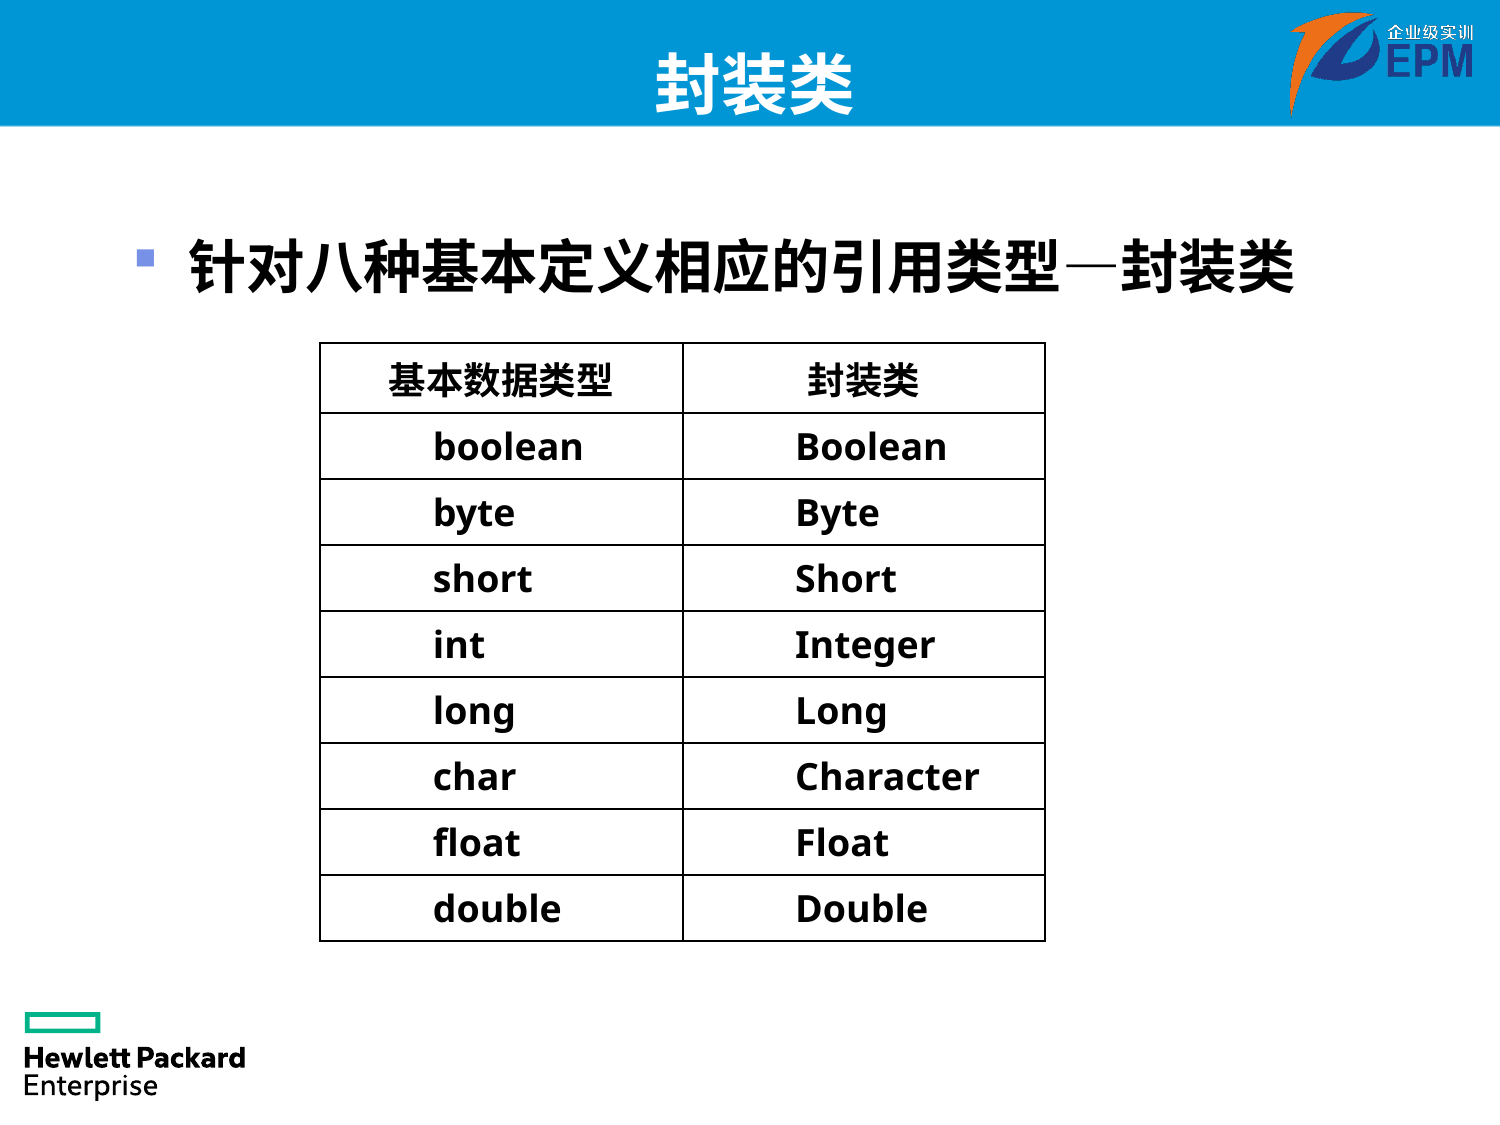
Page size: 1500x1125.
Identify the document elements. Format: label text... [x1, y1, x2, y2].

table_cell Long [684, 678, 1044, 742]
picture [1443, 45, 1471, 76]
table_cell Integer [684, 612, 1044, 676]
table_cell Byte [684, 480, 1044, 544]
picture [1447, 26, 1451, 37]
table_cell Short [684, 546, 1044, 610]
title 封装类 [79, 0, 1430, 167]
table_cell Double [684, 876, 1044, 940]
table_cell Character [684, 744, 1044, 808]
picture [1430, 45, 1437, 64]
table_header 基本数据类型 [321, 344, 682, 412]
table_cell Float [684, 810, 1044, 874]
table_header 封装类 [684, 344, 1044, 412]
table_cell short [321, 546, 682, 610]
table_cell int [321, 612, 682, 676]
table_cell boolean [321, 414, 682, 478]
table_cell Boolean [684, 414, 1044, 478]
table_cell float [321, 810, 682, 874]
table_cell long [321, 678, 682, 742]
table_cell double [321, 876, 682, 940]
picture [0, 126, 1500, 1125]
list 针对八种基本定义相应的引用类型—封装类 [117, 222, 1393, 311]
table_cell char [321, 744, 682, 808]
table_cell byte [321, 480, 682, 544]
